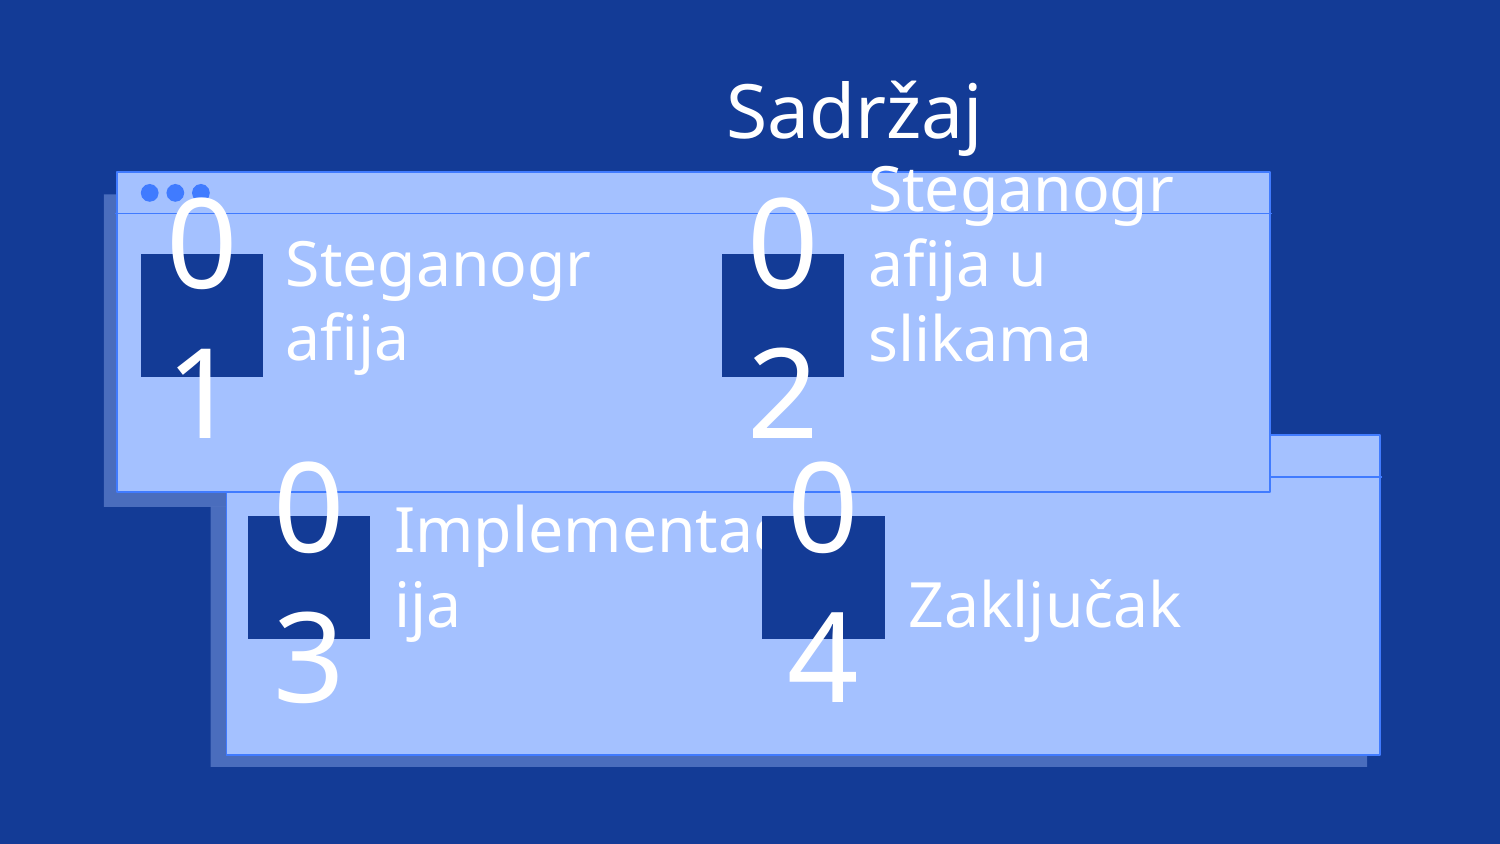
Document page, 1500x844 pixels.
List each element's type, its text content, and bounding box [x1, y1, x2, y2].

title Implementacija [379, 560, 815, 655]
text_box [140, 253, 264, 266]
text_box [140, 362, 264, 377]
text_box [247, 625, 371, 639]
title 03 [245, 529, 373, 625]
text_box [762, 516, 885, 529]
text_box [721, 253, 845, 266]
title 02 [701, 266, 865, 362]
text_box [247, 516, 371, 529]
text_box 04 [759, 529, 887, 625]
title Steganografija u slikama [853, 293, 1223, 389]
text_box Zaključak [893, 560, 1329, 655]
title Sadržaj [711, 48, 1397, 155]
title 01 [131, 266, 273, 362]
text_box [762, 625, 885, 639]
text_box [721, 362, 845, 377]
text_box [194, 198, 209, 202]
title Steganografija [270, 293, 641, 389]
